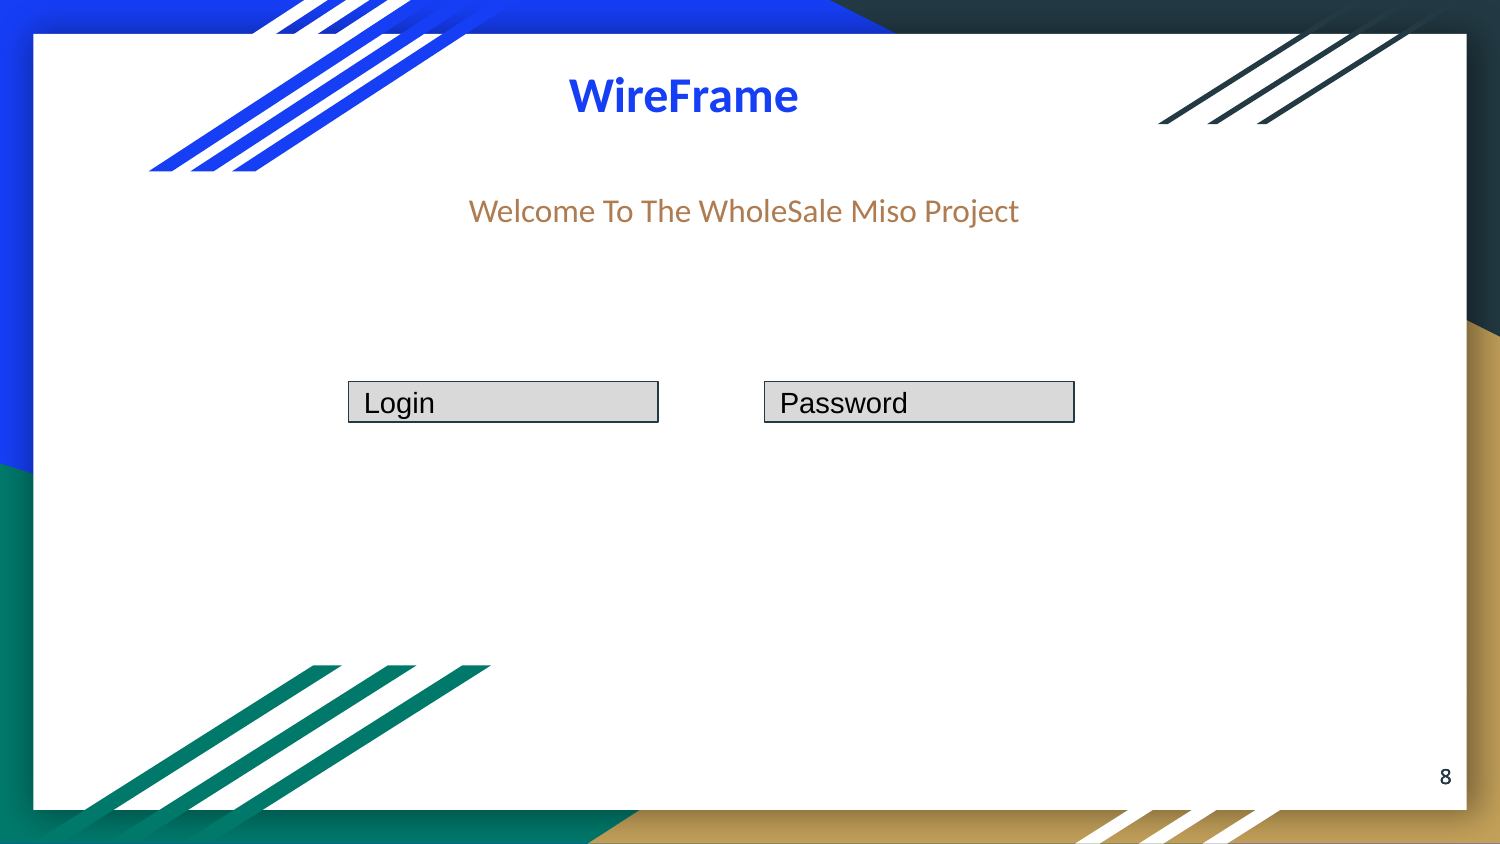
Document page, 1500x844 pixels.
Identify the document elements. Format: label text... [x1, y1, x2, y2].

text_box Login [348, 381, 658, 422]
subtitle Welcome To The WholeSale Miso Project [304, 173, 1185, 254]
text_box Password [764, 381, 1074, 422]
text_box WireFrame [274, 47, 1094, 128]
slide_number ‹#› [1376, 745, 1467, 810]
